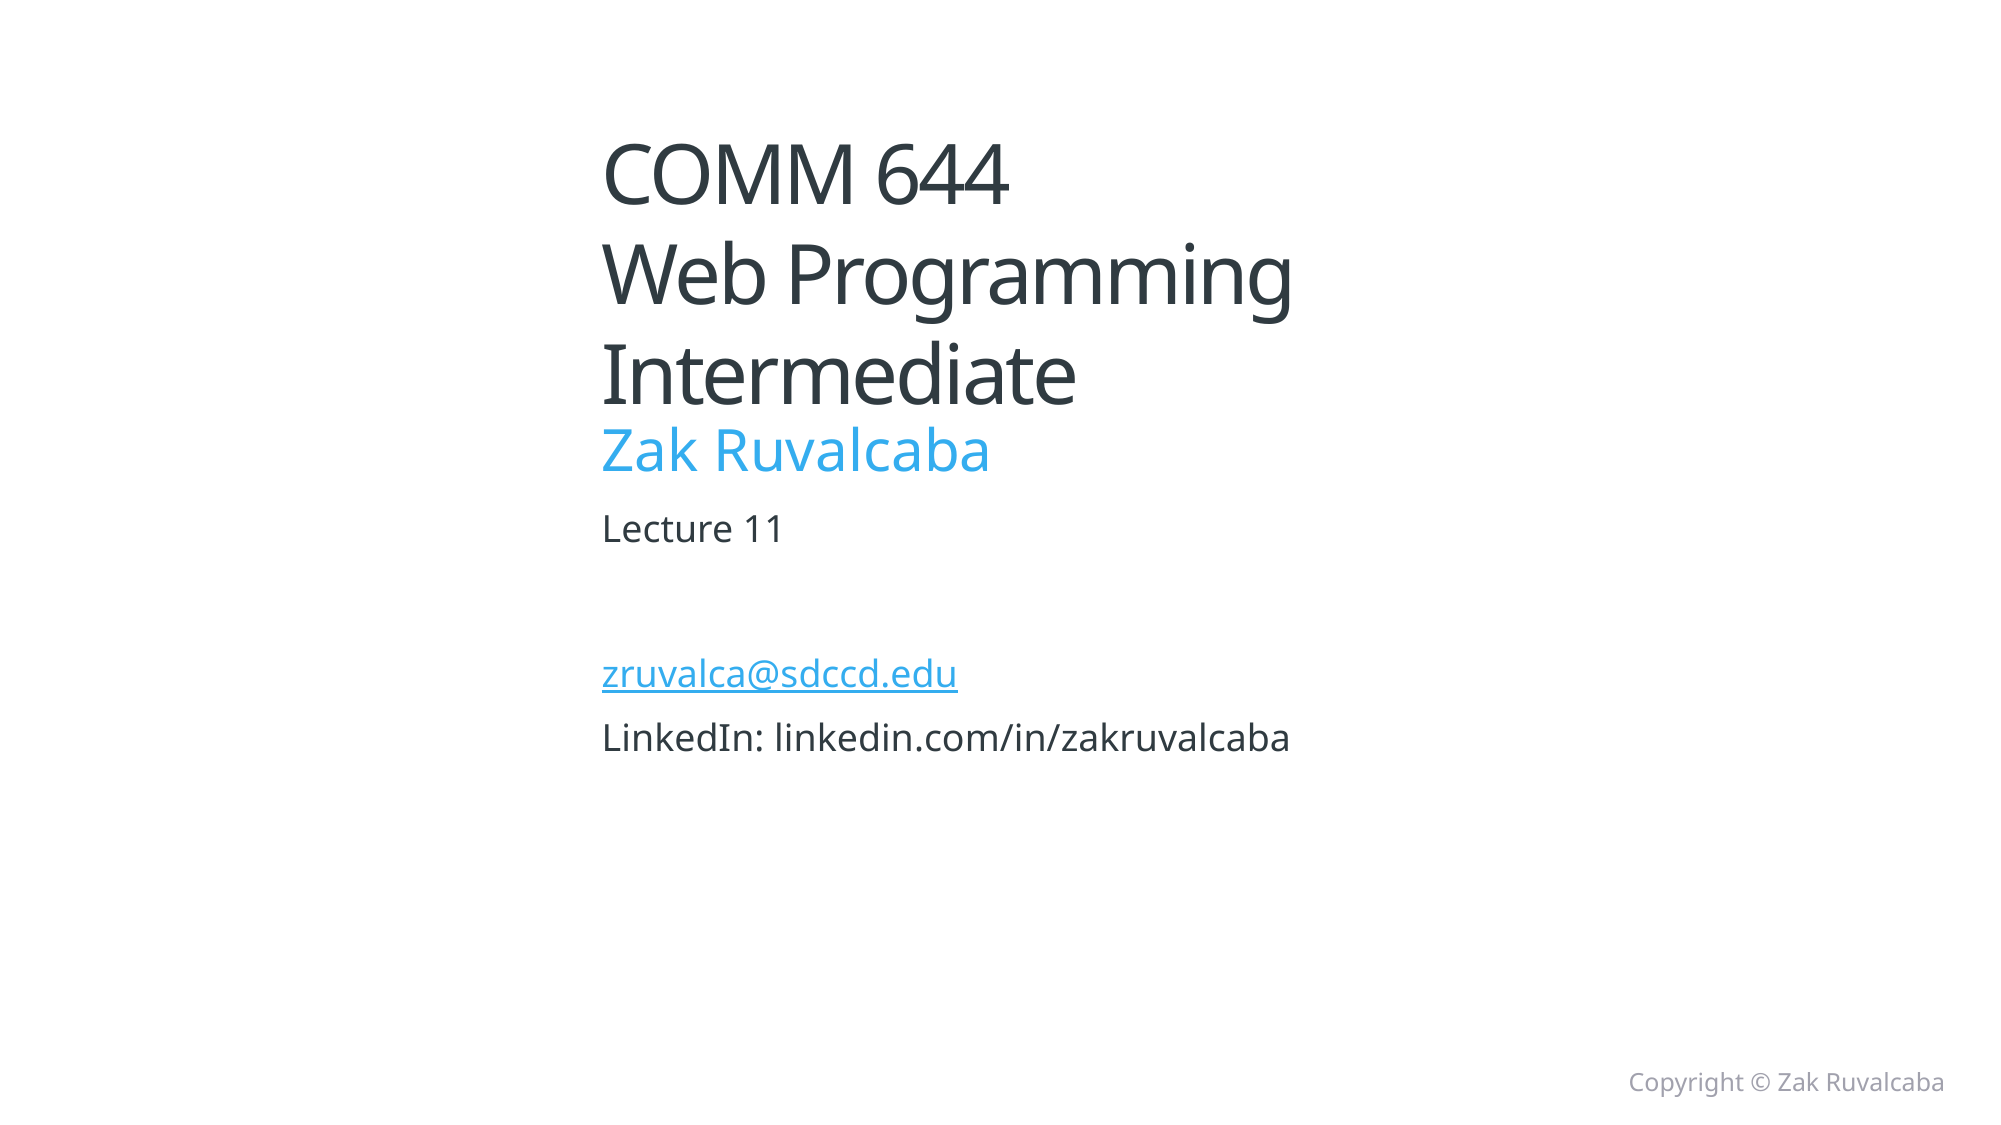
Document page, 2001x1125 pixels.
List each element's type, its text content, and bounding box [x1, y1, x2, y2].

list Zak Ruvalcaba Lecture 11 zruvalca@sdccd.edu LinkedIn: linkedin.com/in/zakruvalcaba [586, 385, 1556, 965]
title COMM 644 Web Programming Intermediate [586, 113, 1721, 327]
